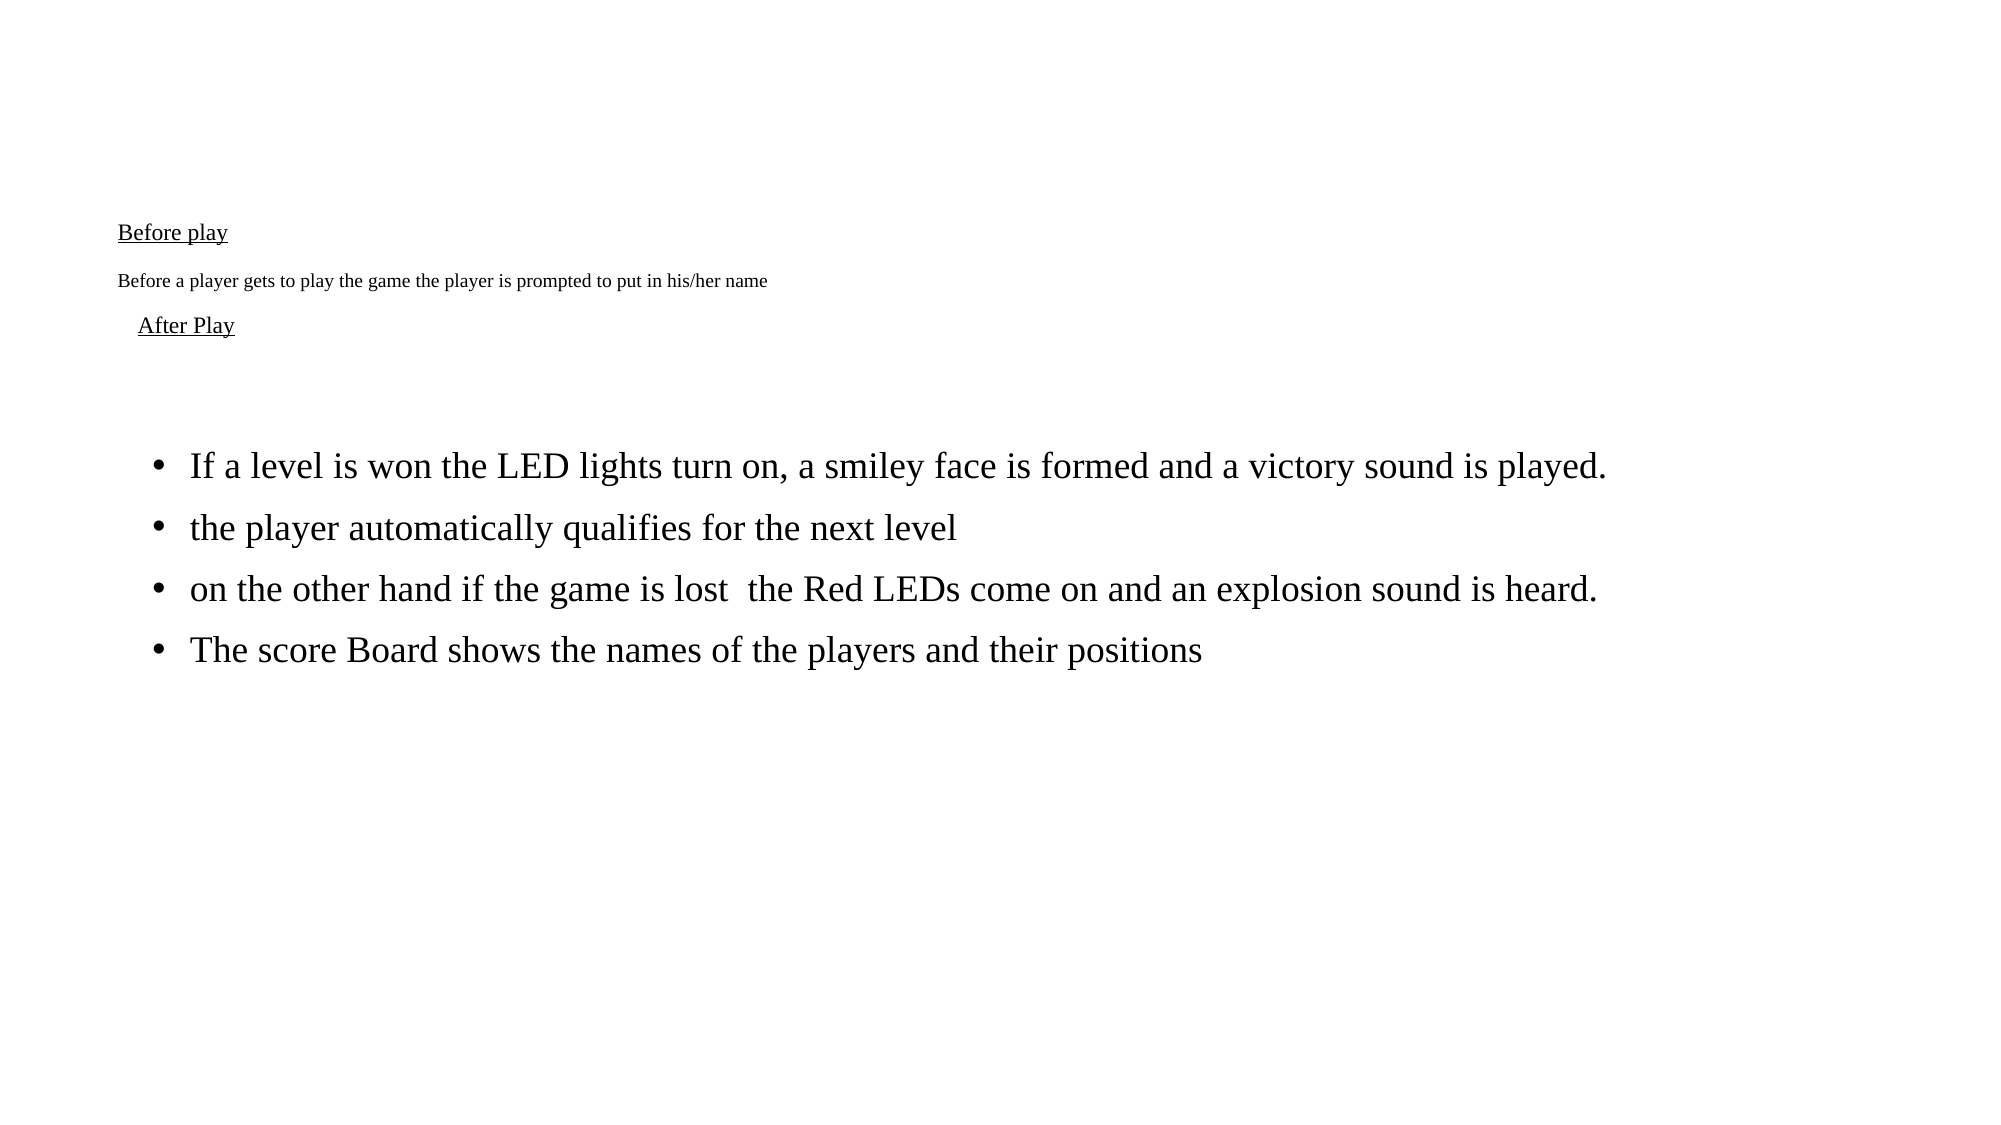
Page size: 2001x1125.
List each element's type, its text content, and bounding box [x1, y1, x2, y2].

list If a level is won the LED lights turn on, a smiley face is formed and a victory sound is played. the player automatically qualifies for the next level on the other hand if the game is lost the Red LEDs come on and an explosion sound is heard. The score Board shows the names of the players and their positions [137, 439, 1863, 818]
title Before play Before a player gets to play the game the player is prompted to put in his/her name After Play [102, 134, 1828, 376]
